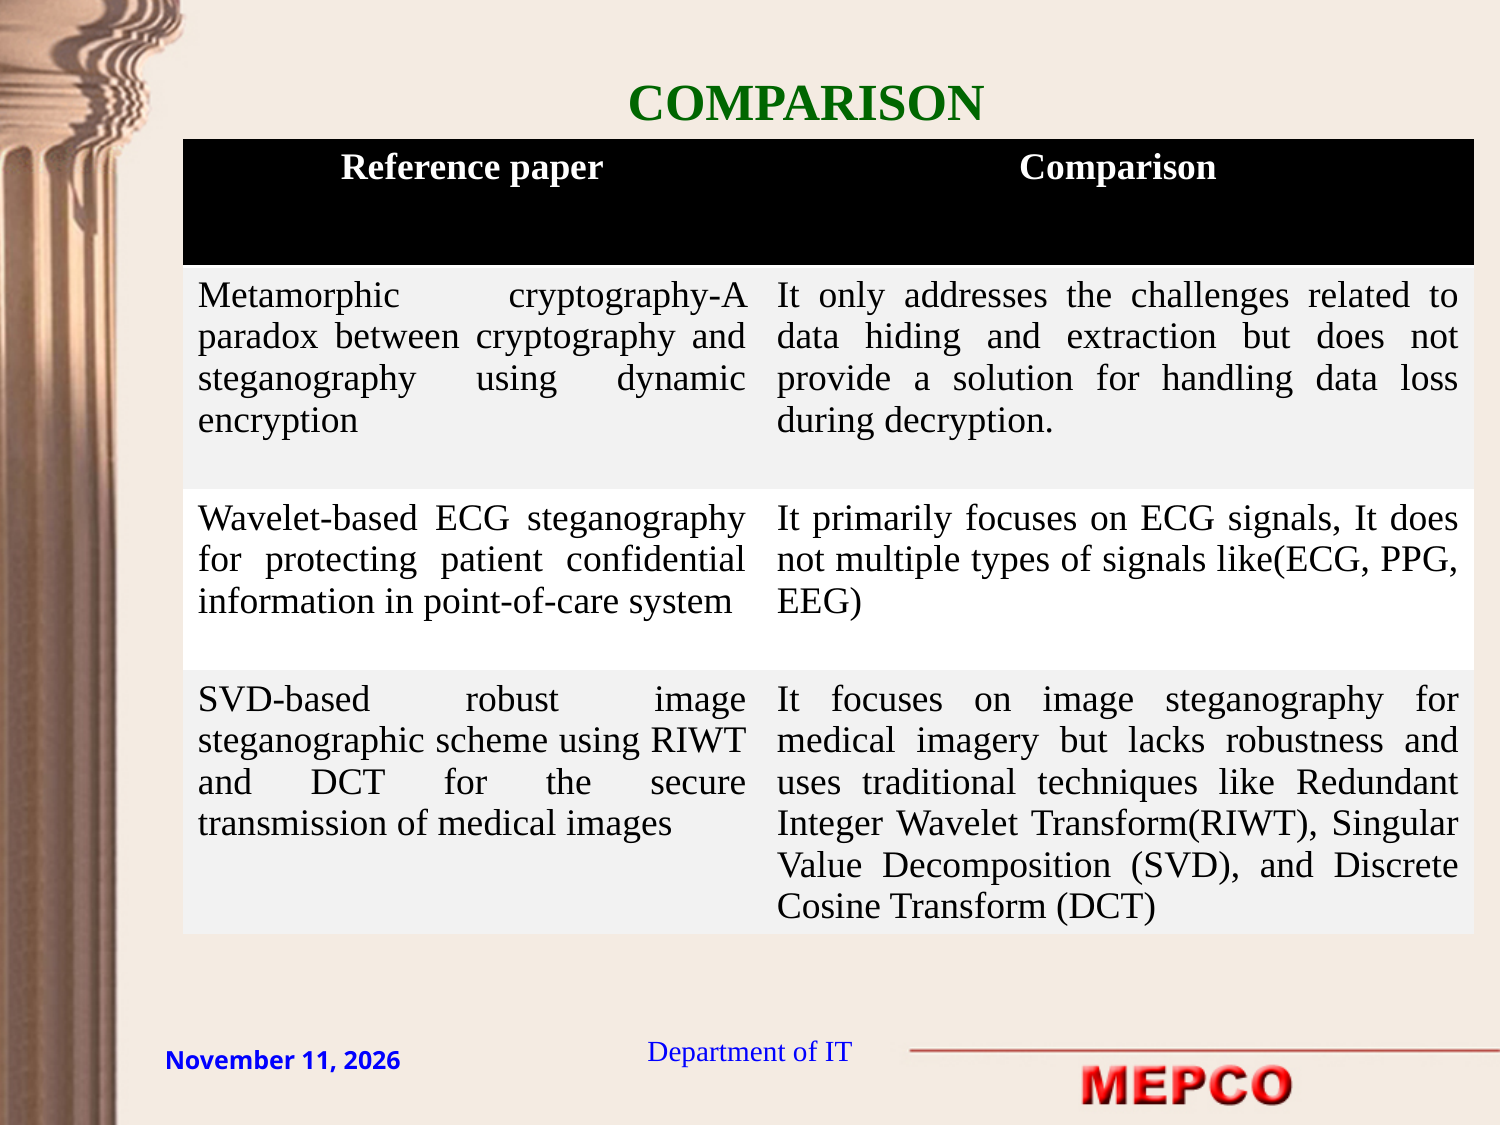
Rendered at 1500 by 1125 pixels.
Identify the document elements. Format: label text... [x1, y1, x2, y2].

picture [0, 0, 1500, 1125]
table_cell It focuses on image steganography for medical imagery but lacks robustness and uses traditional techniques like Redundant Integer Wavelet Transform(RIWT), Singular Value Decomposition (SVD), and Discrete Cosine Transform (DCT) [762, 670, 1474, 934]
footer Department of IT [512, 1024, 988, 1101]
table_cell It only addresses the challenges related to data hiding and extraction but does not provide a solution for handling data loss during decryption. [762, 268, 1474, 489]
table_cell Wavelet-based ECG steganography for protecting patient confidential information in point-of-care system [183, 489, 762, 670]
table_cell Metamorphic cryptography-A paradox between cryptography and steganography using dynamic encryption [183, 268, 762, 489]
table_cell SVD-based robust image steganographic scheme using RIWT and DCT for the secure transmission of medical images [183, 670, 762, 934]
title COMPARISON [507, 37, 1105, 161]
table_header Comparison [762, 139, 1474, 265]
table_header Reference paper [183, 139, 762, 265]
table_cell It primarily focuses on ECG signals, It does not multiple types of signals like(ECG, PPG, EEG) [762, 489, 1474, 670]
